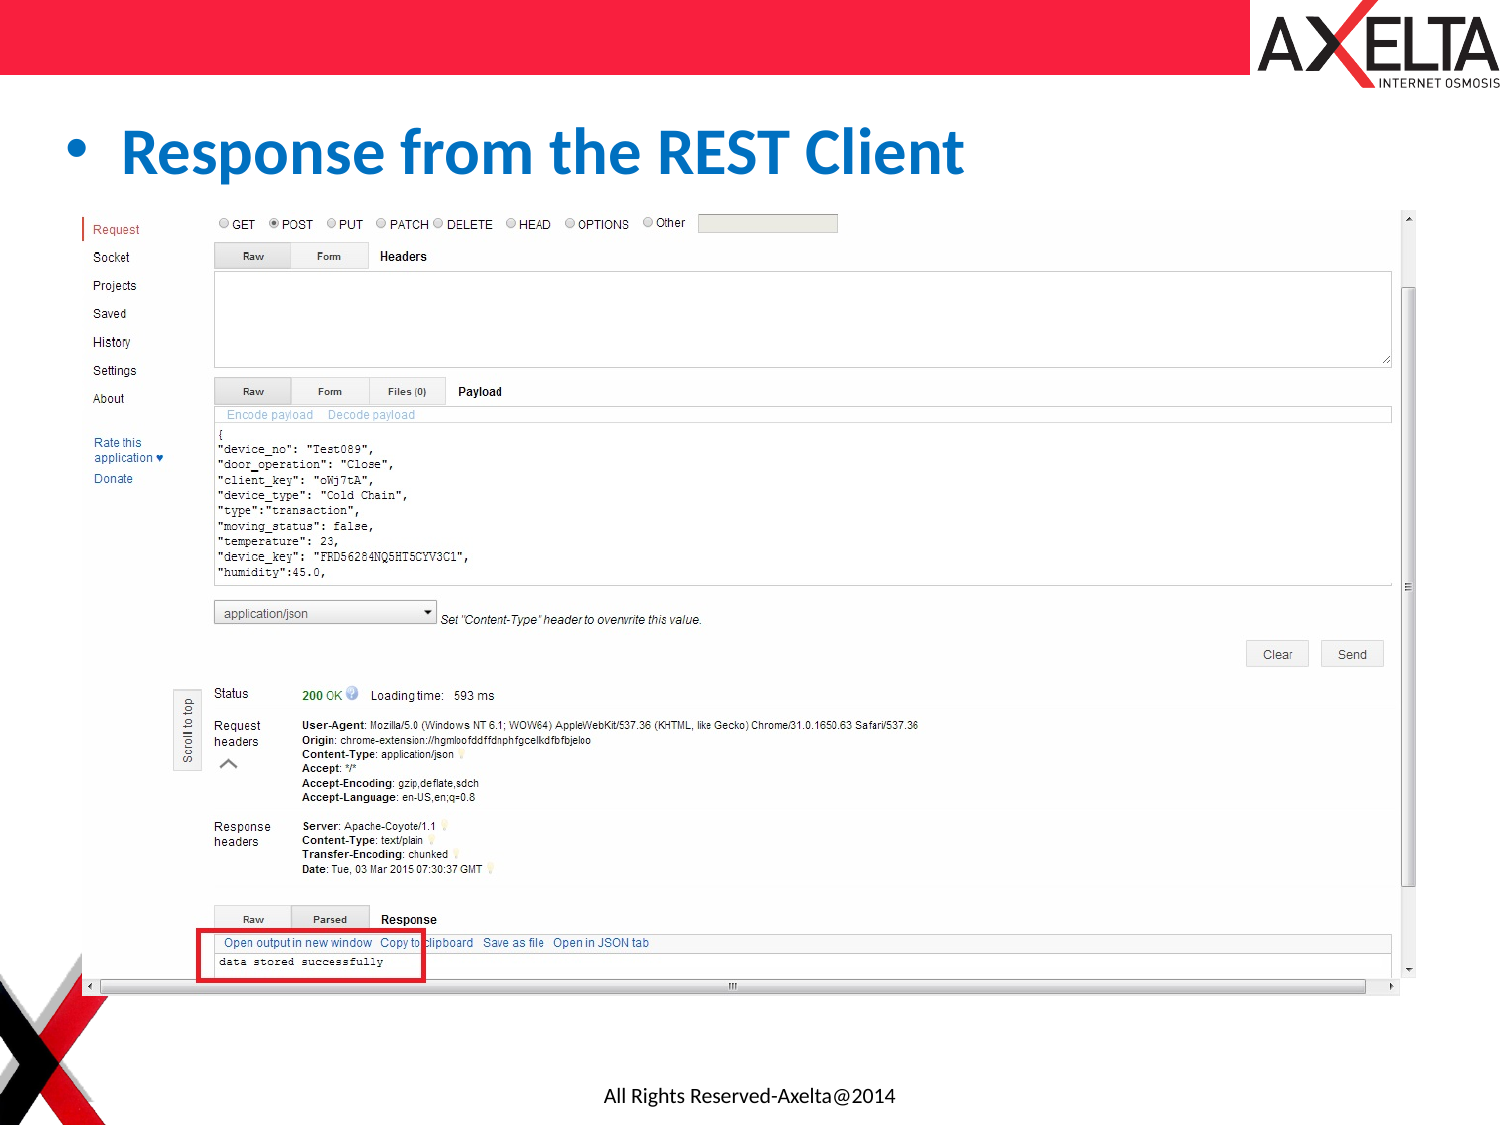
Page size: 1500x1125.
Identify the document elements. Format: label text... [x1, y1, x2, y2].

picture [1257, 0, 1500, 88]
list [81, 210, 1417, 997]
list Response from the REST Client [50, 99, 1463, 238]
footer All Rights Reserved-Axelta@2014 [512, 1065, 988, 1125]
picture [0, 912, 169, 1125]
